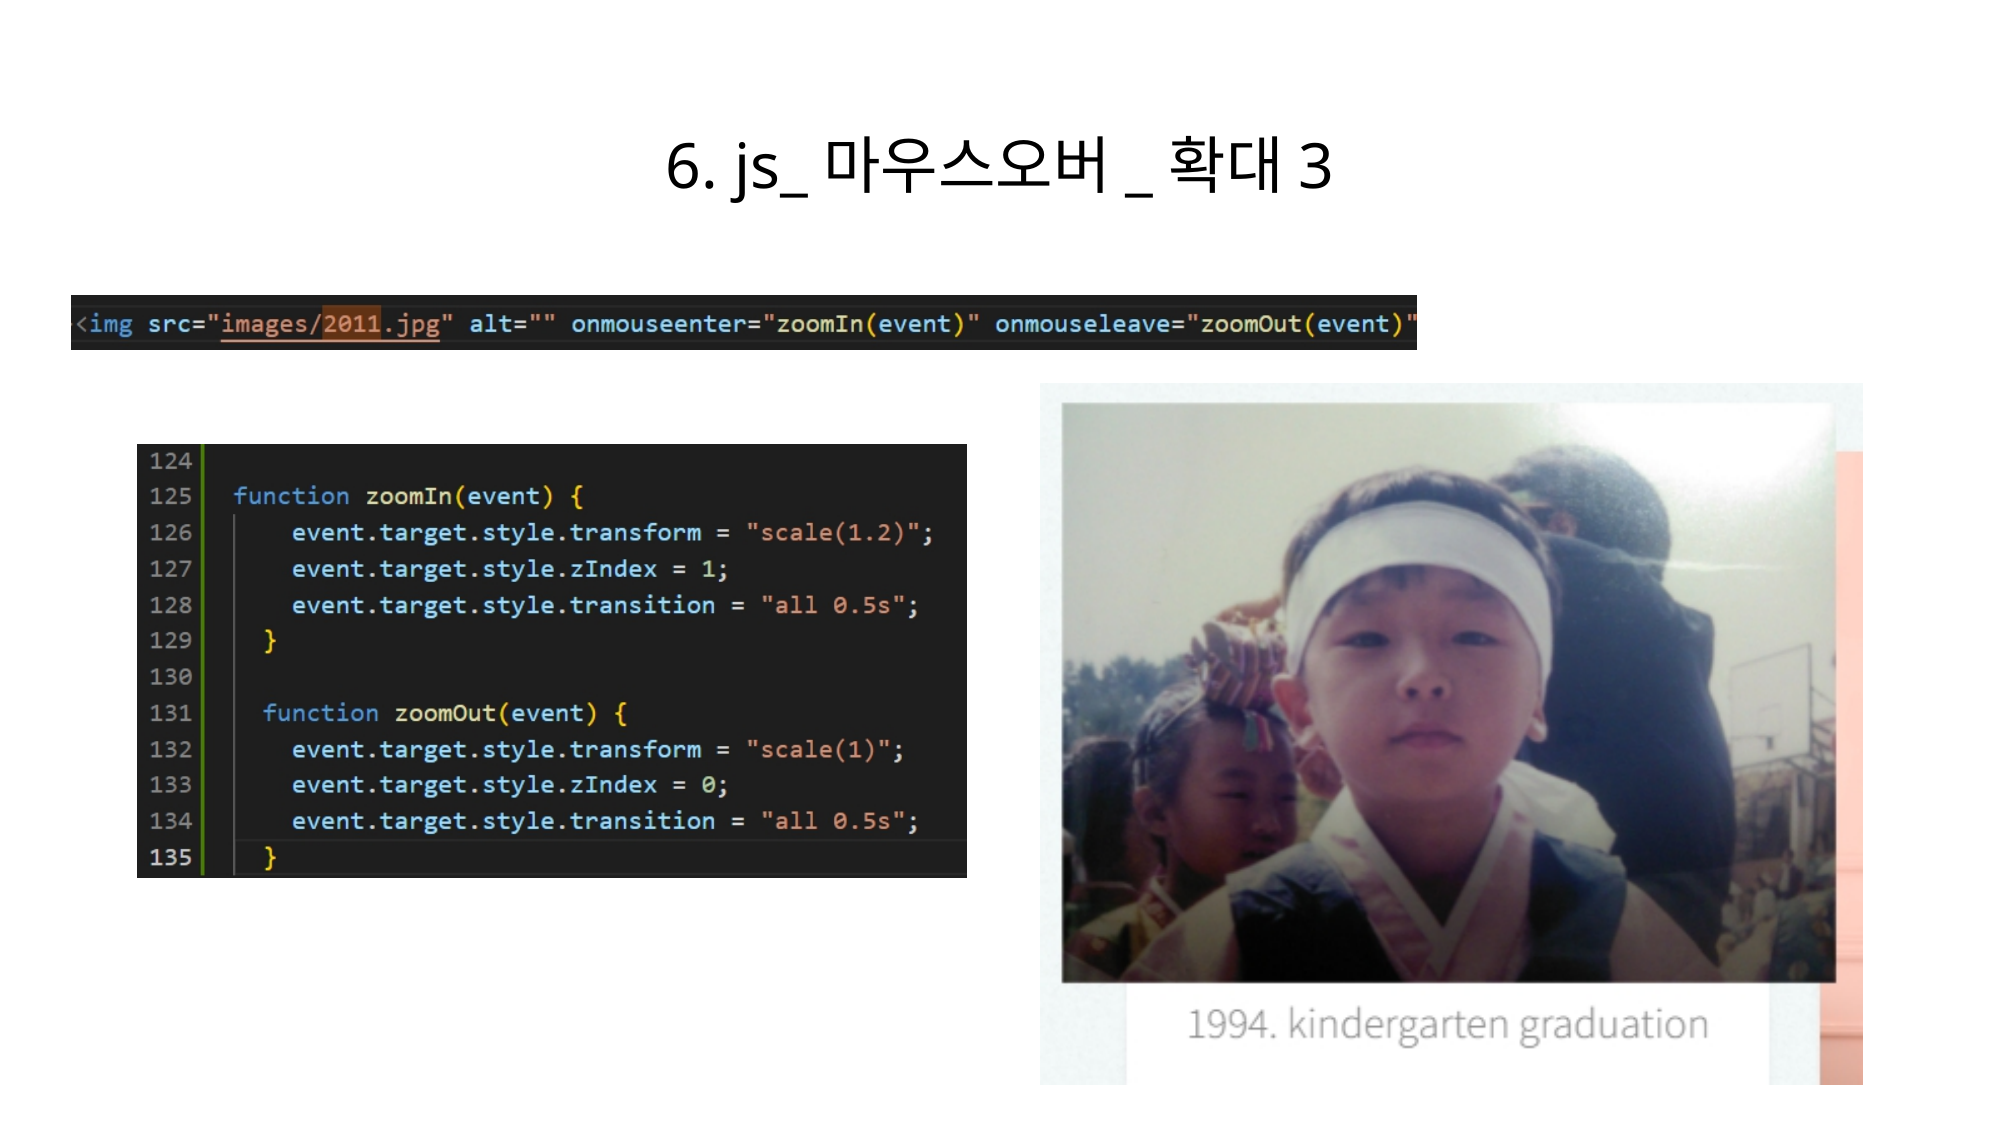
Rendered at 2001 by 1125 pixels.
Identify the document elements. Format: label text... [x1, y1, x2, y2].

title 6. js_마우스오버_확대3 [137, 59, 1863, 278]
picture [1040, 383, 1863, 1085]
picture [71, 295, 1417, 350]
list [137, 444, 967, 878]
